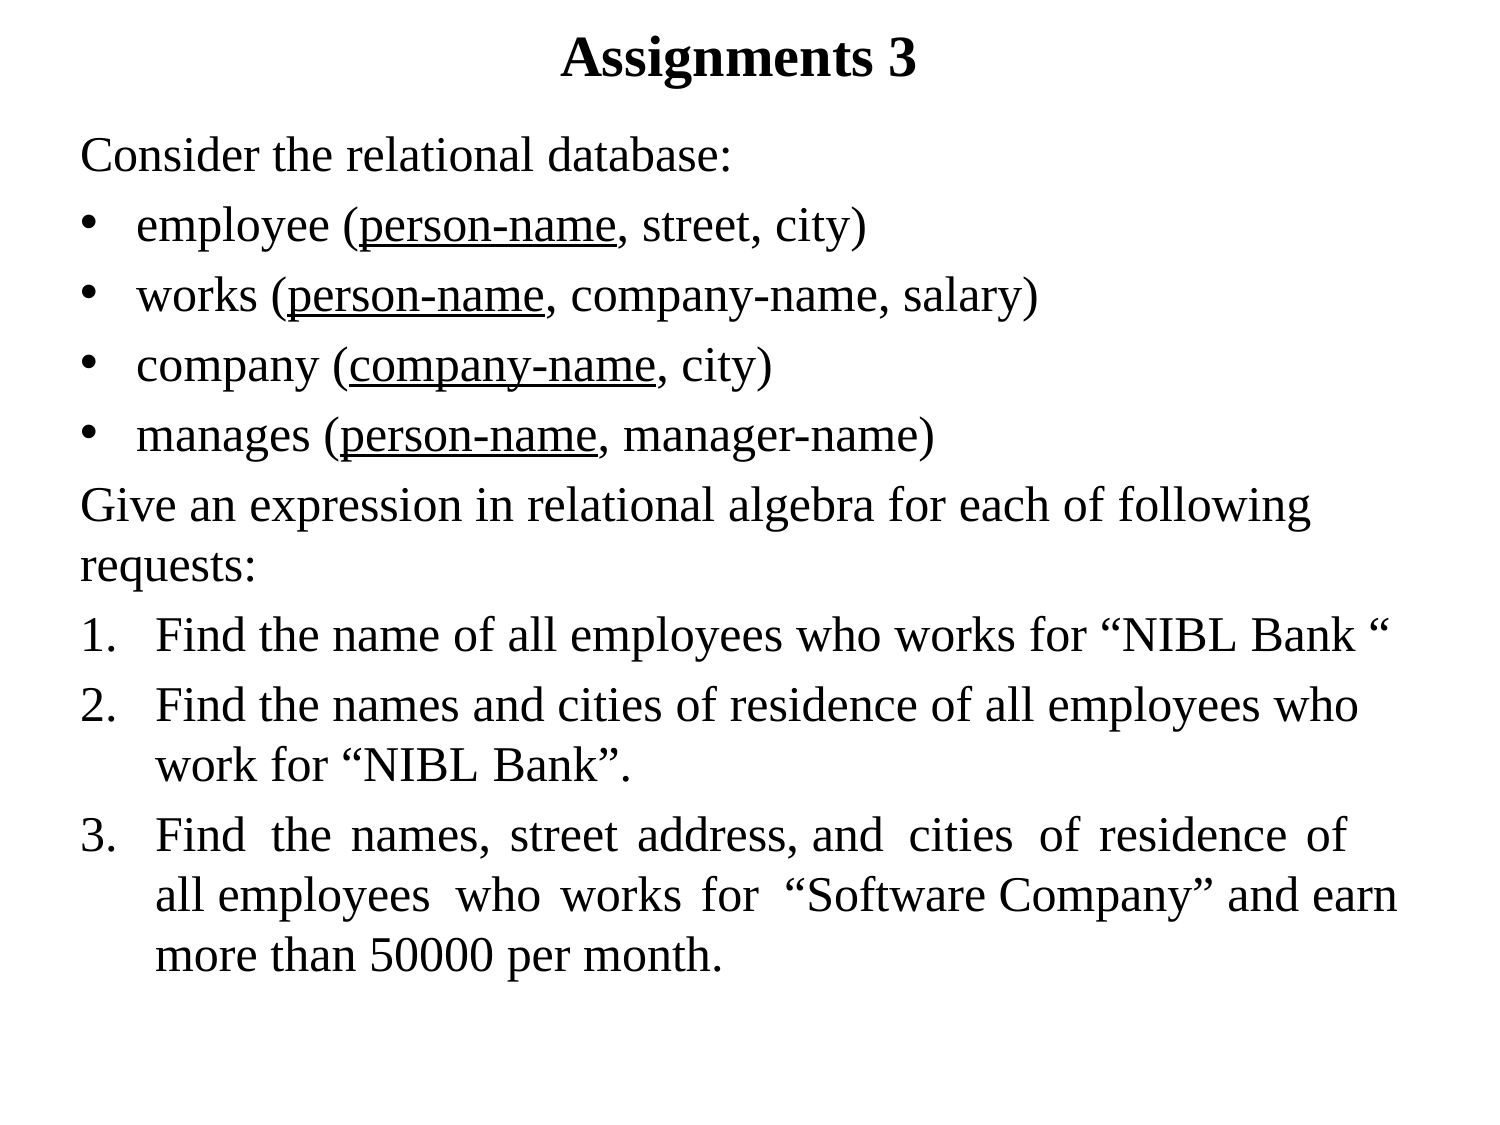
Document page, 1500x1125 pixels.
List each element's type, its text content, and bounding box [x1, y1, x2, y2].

list Consider the relational database: employee (person-name, street, city) works (person-name, company-name, salary) company (company-name, city) manages (person-name, manager-name) Give an expression in relational algebra for each of following requests: Find the name of all employees who works for “NIBL Bank “ Find the names and cities of residence of all employees who work for “NIBL Bank”. Find the names, street address, and cities of residence of all employees who works for “Software Company” and earn more than 50000 per month. [64, 113, 1425, 1005]
title Assignments 3 [53, 19, 1425, 88]
